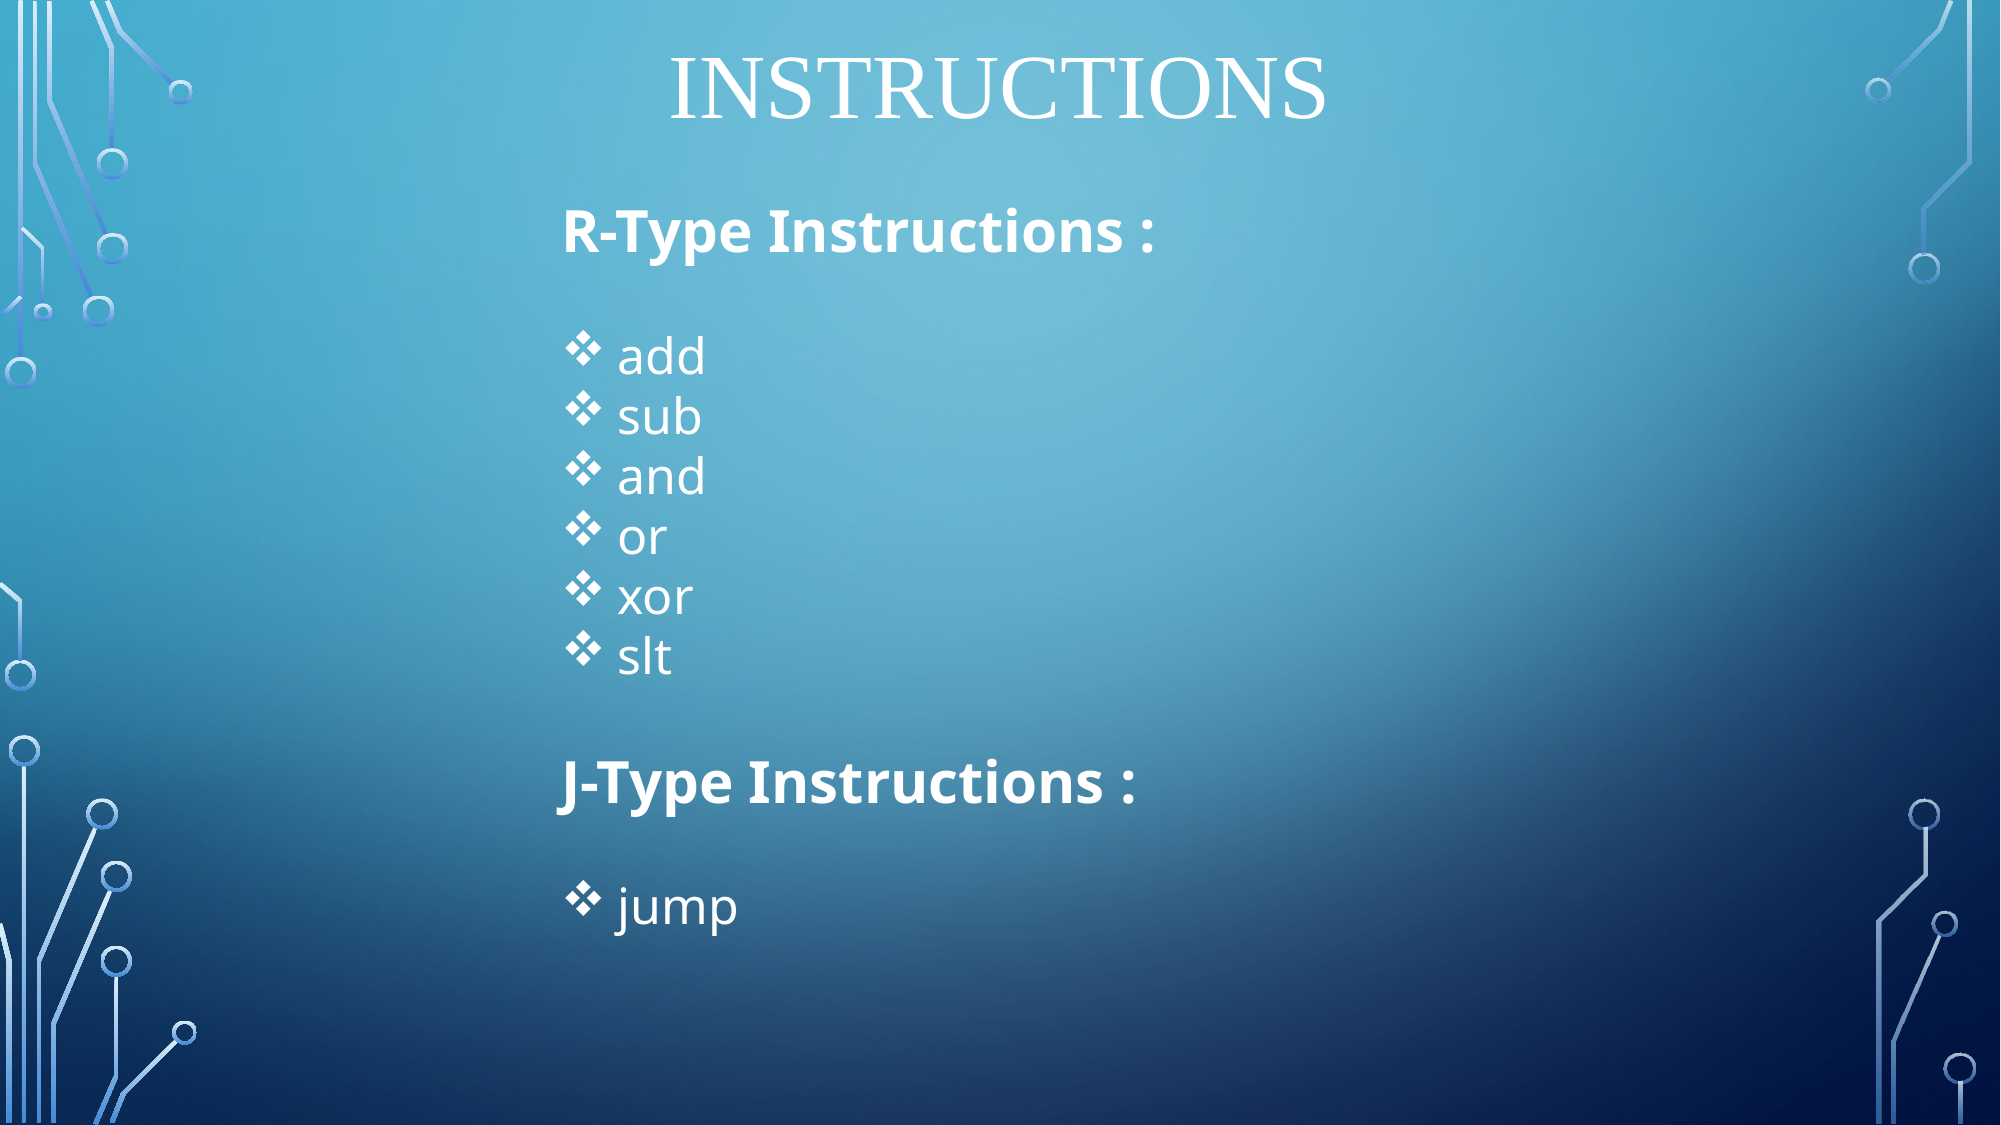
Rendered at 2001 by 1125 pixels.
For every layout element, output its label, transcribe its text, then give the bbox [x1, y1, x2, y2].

text_box J-Type Instructions : jump [546, 737, 1323, 1063]
text_box R-Type Instructions : add sub and or xor slt [546, 187, 1323, 737]
text_box INSTRUCTIONS [654, 19, 1422, 145]
